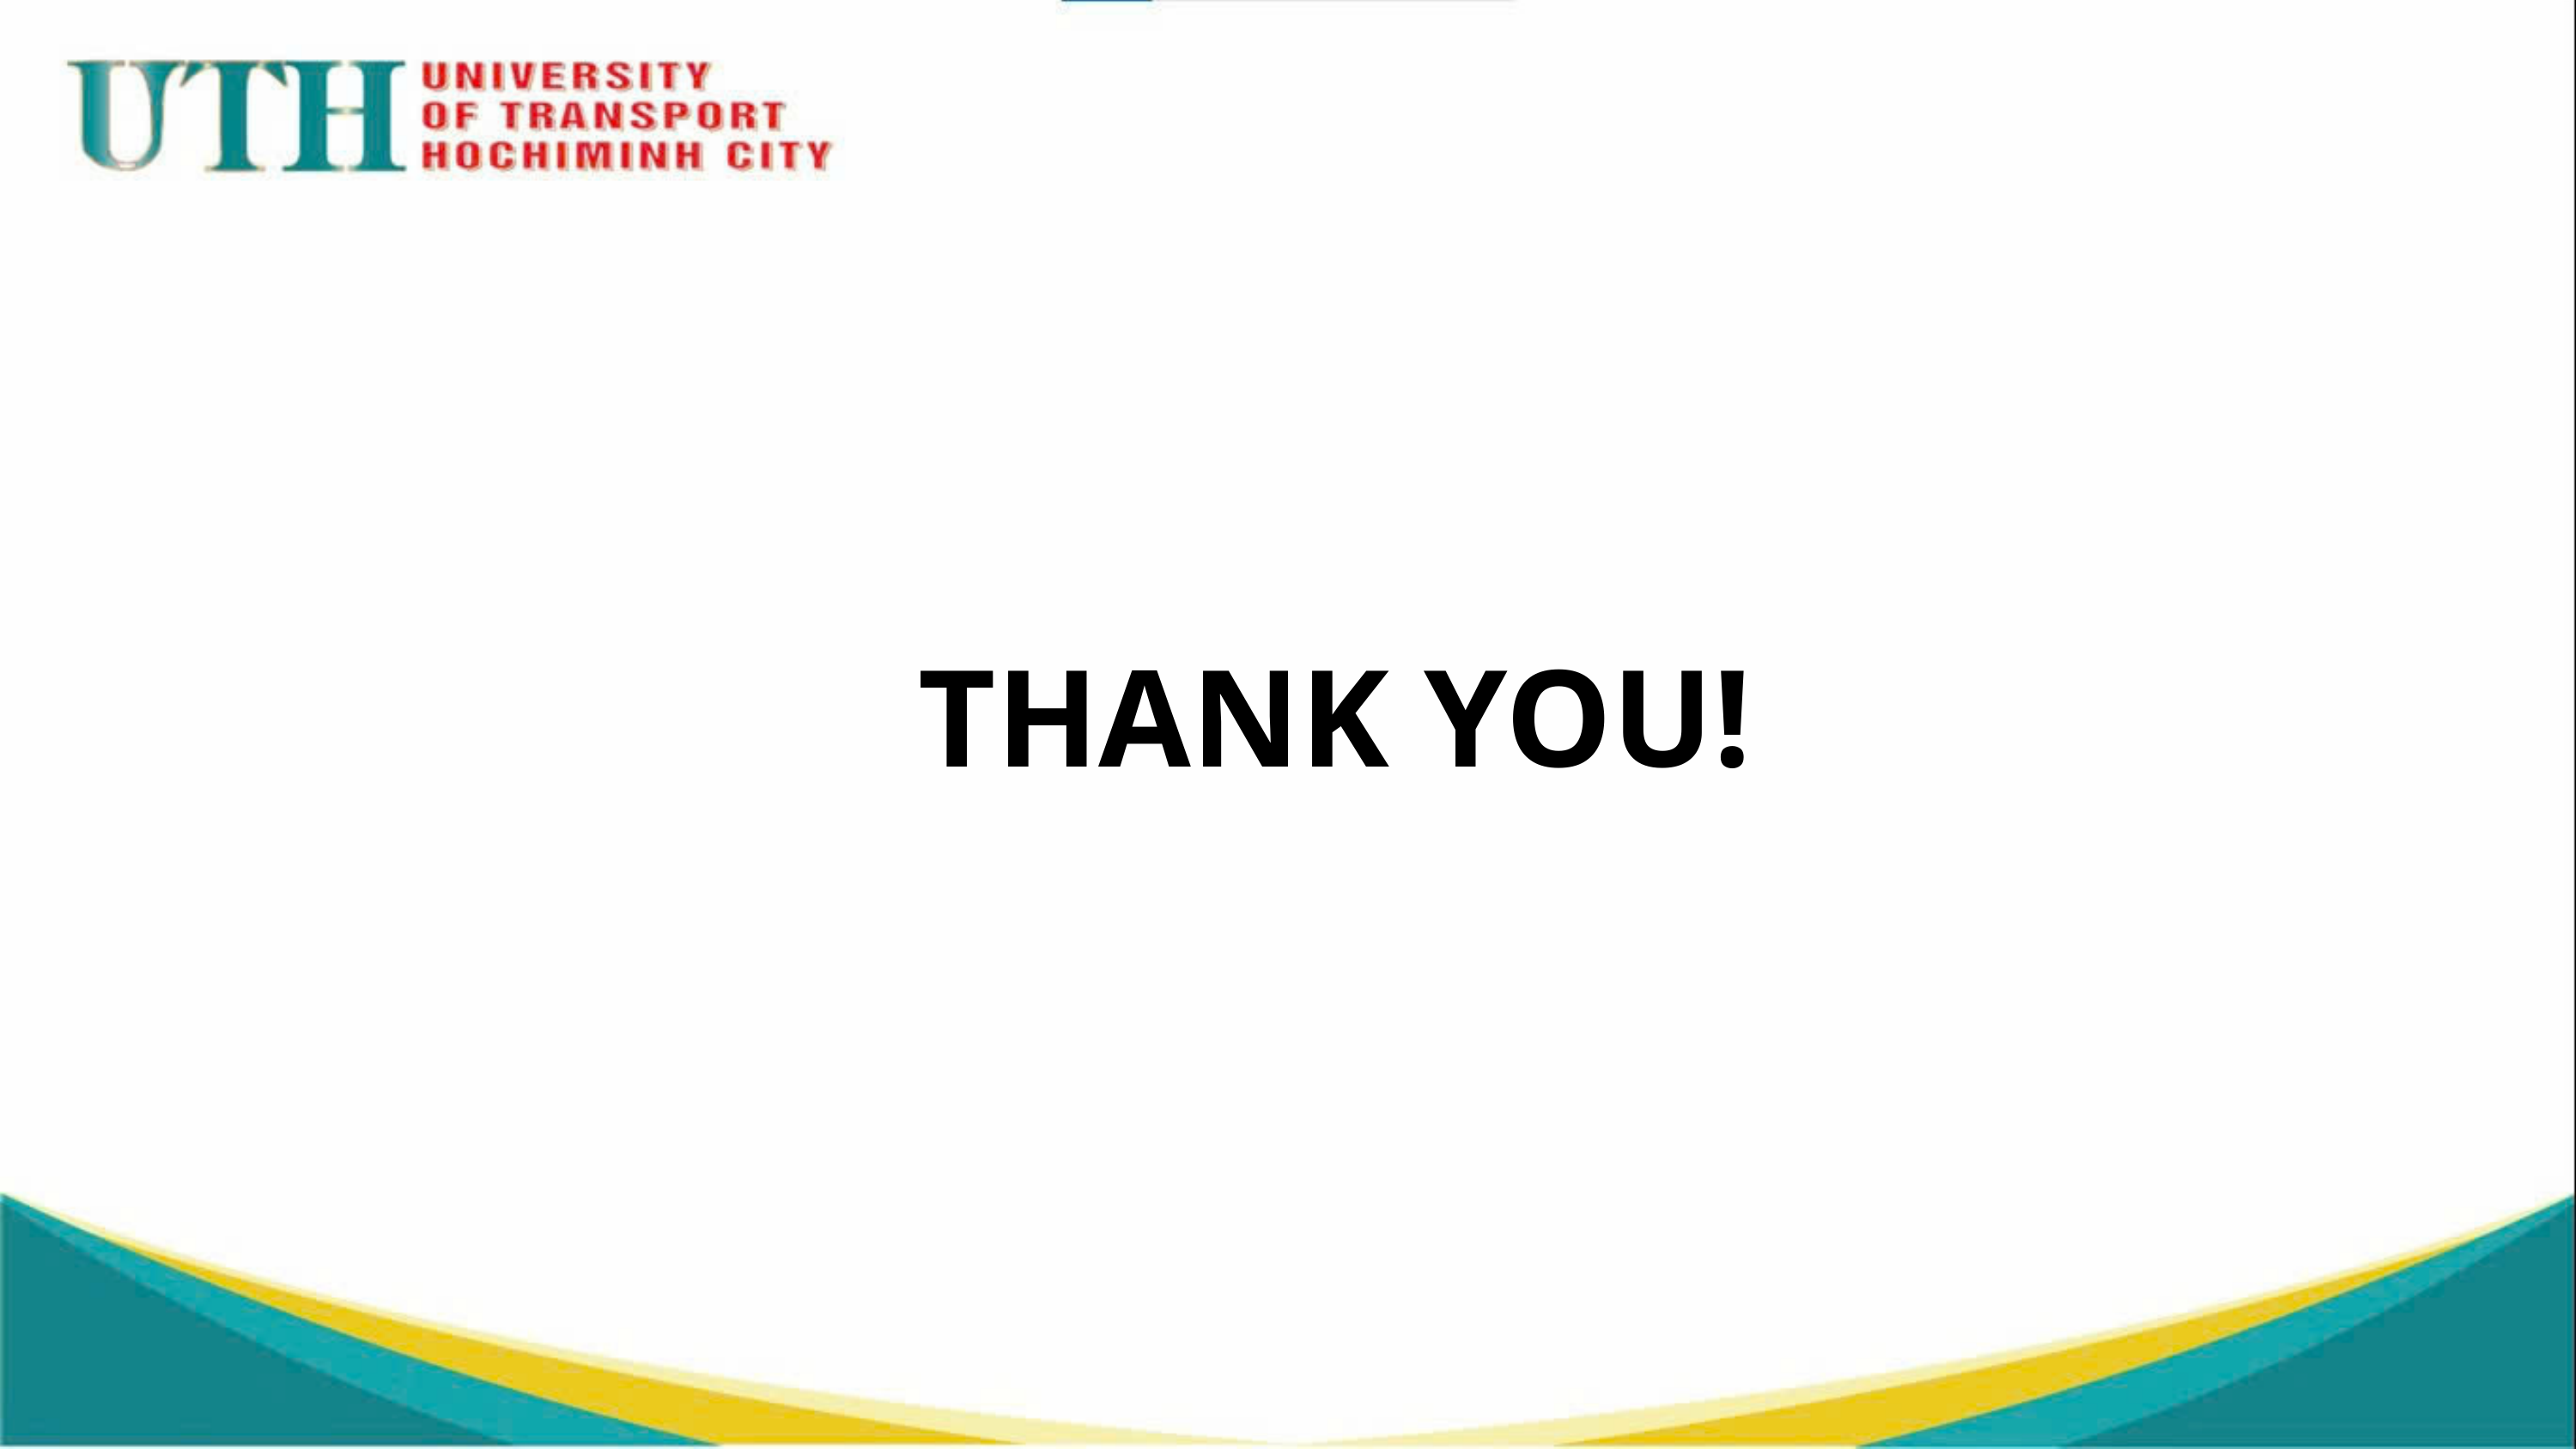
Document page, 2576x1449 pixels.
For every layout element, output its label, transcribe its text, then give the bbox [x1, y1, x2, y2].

text_box [0, 0, 2576, 1449]
text_box THANK YOU! [858, 606, 1813, 794]
